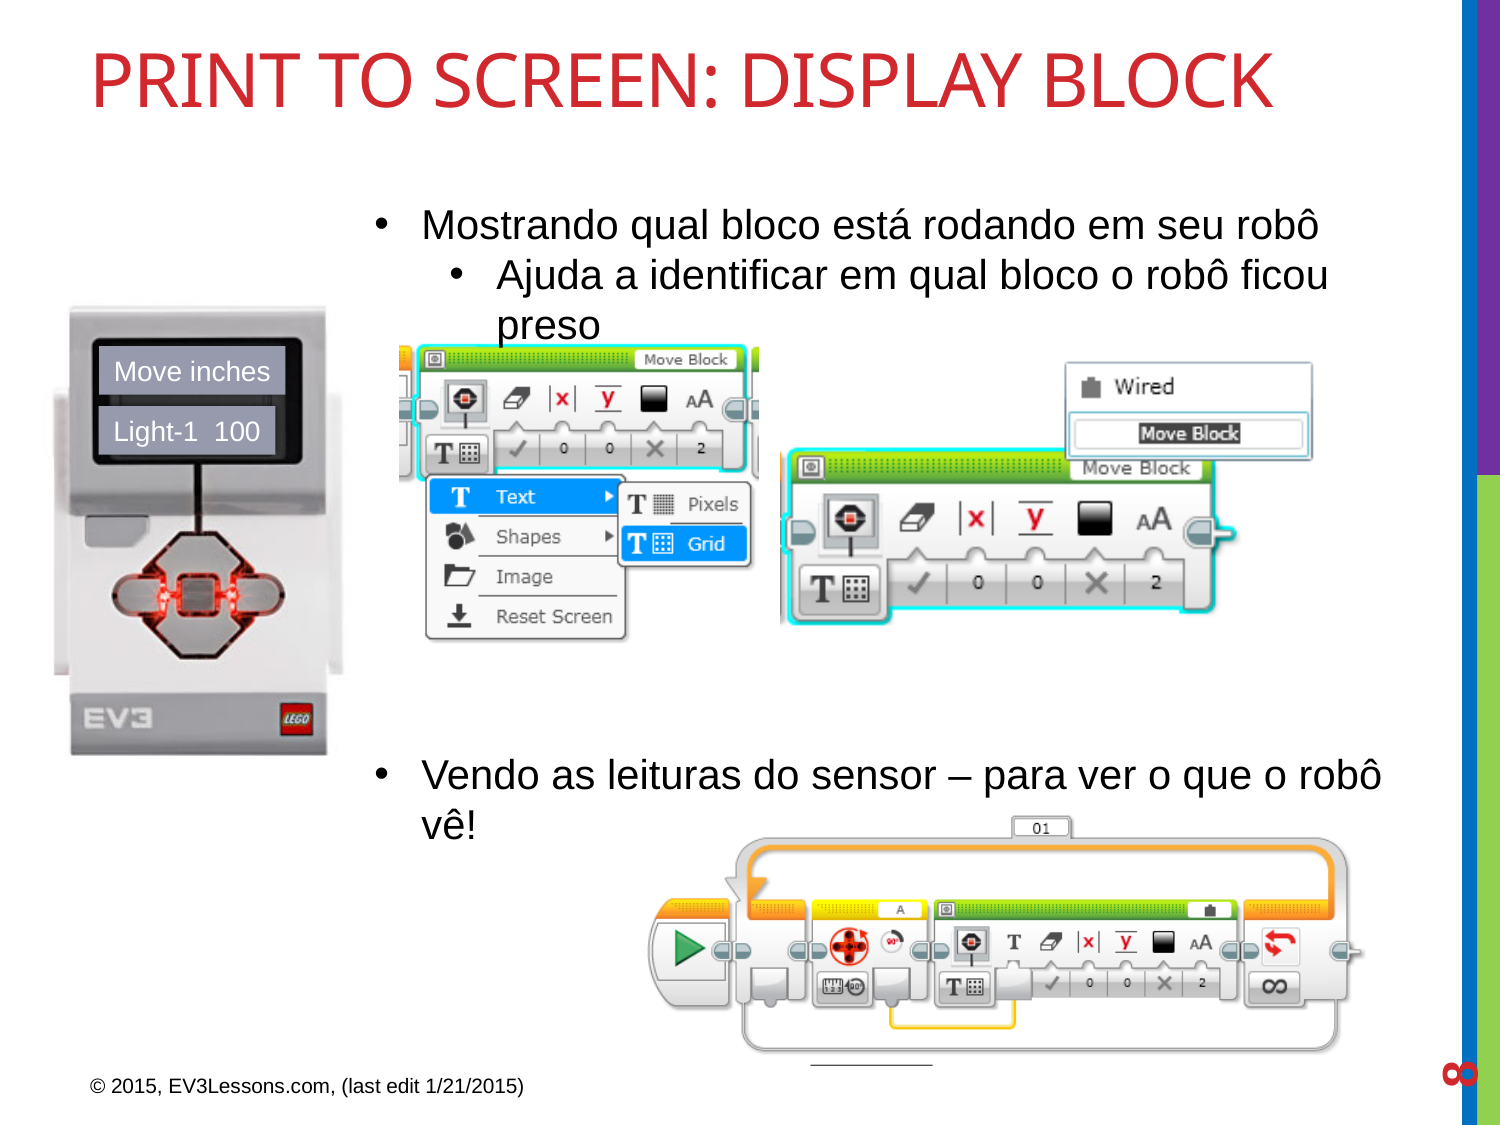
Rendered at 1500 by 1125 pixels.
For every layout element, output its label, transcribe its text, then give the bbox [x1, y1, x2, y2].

text_box PRINT TO SCREEN: DISPLAY BLOCK [74, 24, 1428, 250]
text_box Mostrando qual bloco está rodando em seu robô Ajuda a identificar em qual bloco o robô ficou preso Vendo as leituras do sensor – para ver o que o robô vê! [359, 190, 1428, 856]
picture [634, 806, 1373, 1066]
picture [41, 298, 361, 762]
slide_number 8 [1427, 887, 1488, 1104]
picture [780, 323, 1323, 661]
picture [398, 297, 760, 679]
footer © 2015, EV3Lessons.com, (last edit 1/21/2015) [75, 1065, 886, 1112]
